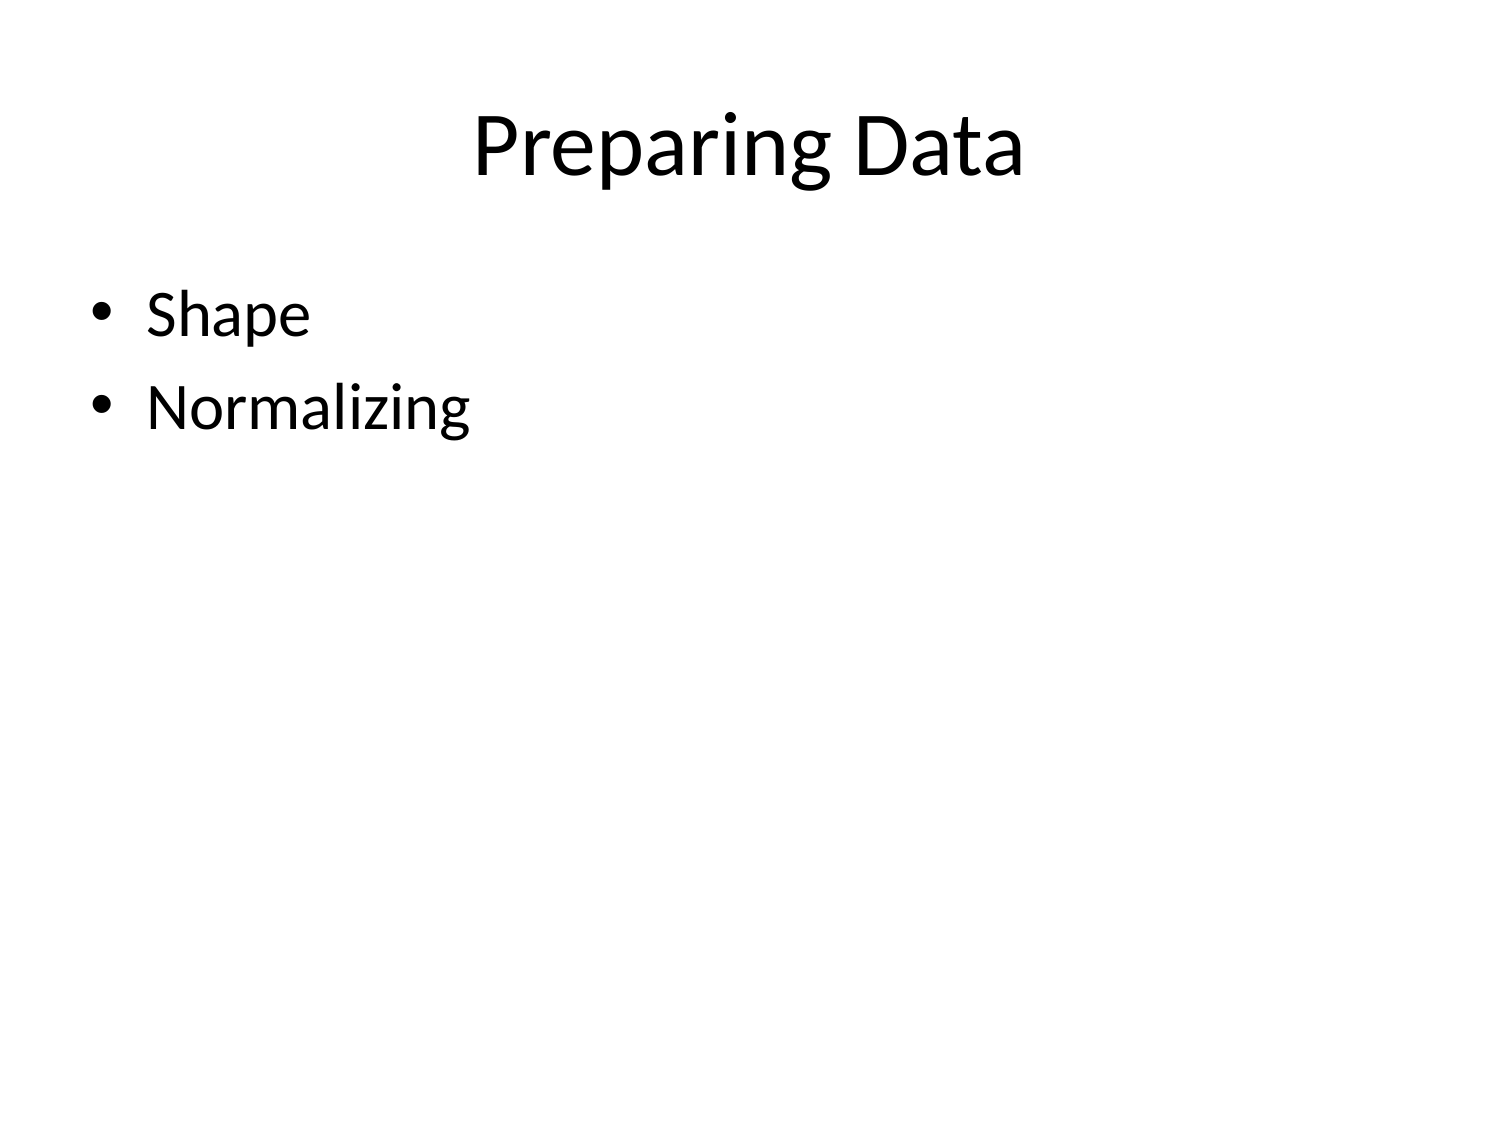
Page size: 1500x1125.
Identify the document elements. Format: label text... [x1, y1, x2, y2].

list Shape Normalizing [75, 262, 1425, 1005]
title Preparing Data [75, 45, 1425, 233]
